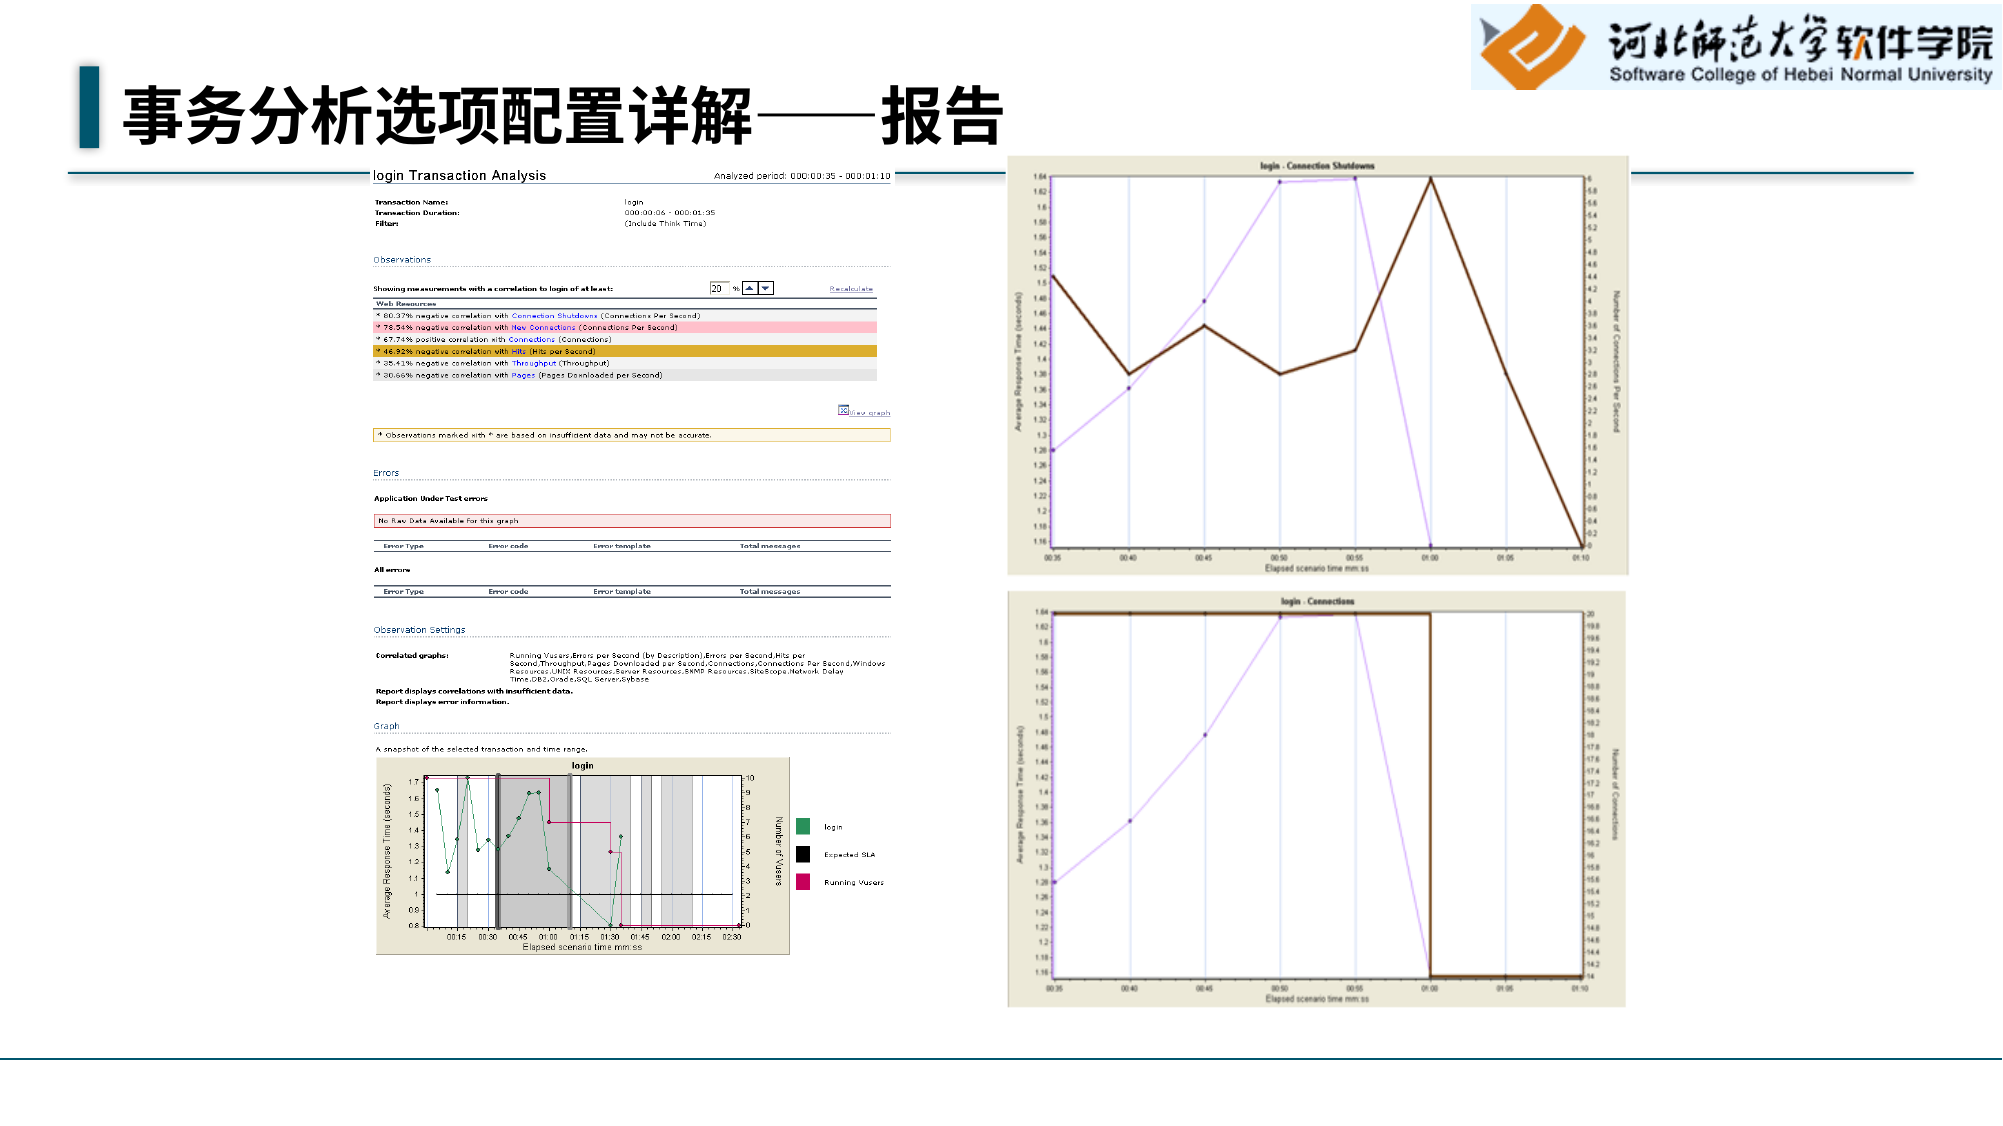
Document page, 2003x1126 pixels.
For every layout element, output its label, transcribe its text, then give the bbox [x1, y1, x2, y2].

picture [1005, 588, 1630, 1011]
picture [1004, 152, 1632, 578]
picture [369, 165, 896, 960]
title 事务分析选项配置详解——报告 [103, 66, 1462, 162]
picture [1471, 4, 2002, 90]
